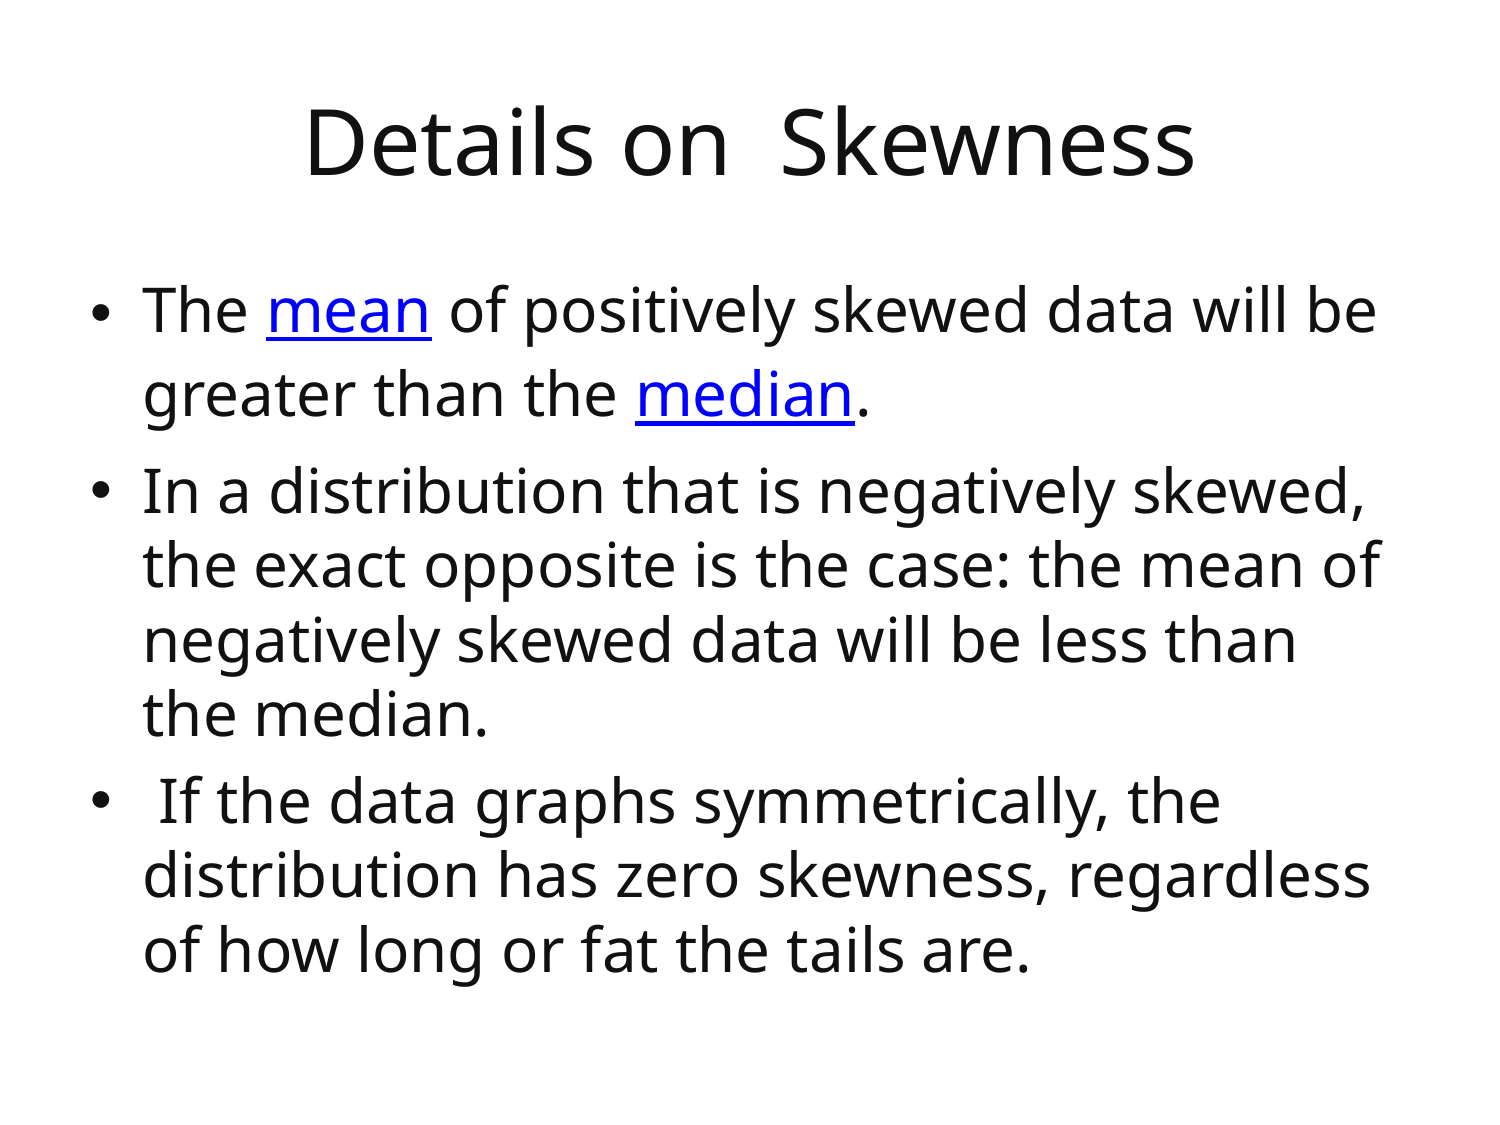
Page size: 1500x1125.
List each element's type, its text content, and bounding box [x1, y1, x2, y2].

list The mean of positively skewed data will be greater than the median. In a distribution that is negatively skewed, the exact opposite is the case: the mean of negatively skewed data will be less than the median. If the data graphs symmetrically, the distribution has zero skewness, regardless of how long or fat the tails are. [75, 262, 1425, 1005]
title Details on Skewness [75, 45, 1425, 233]
